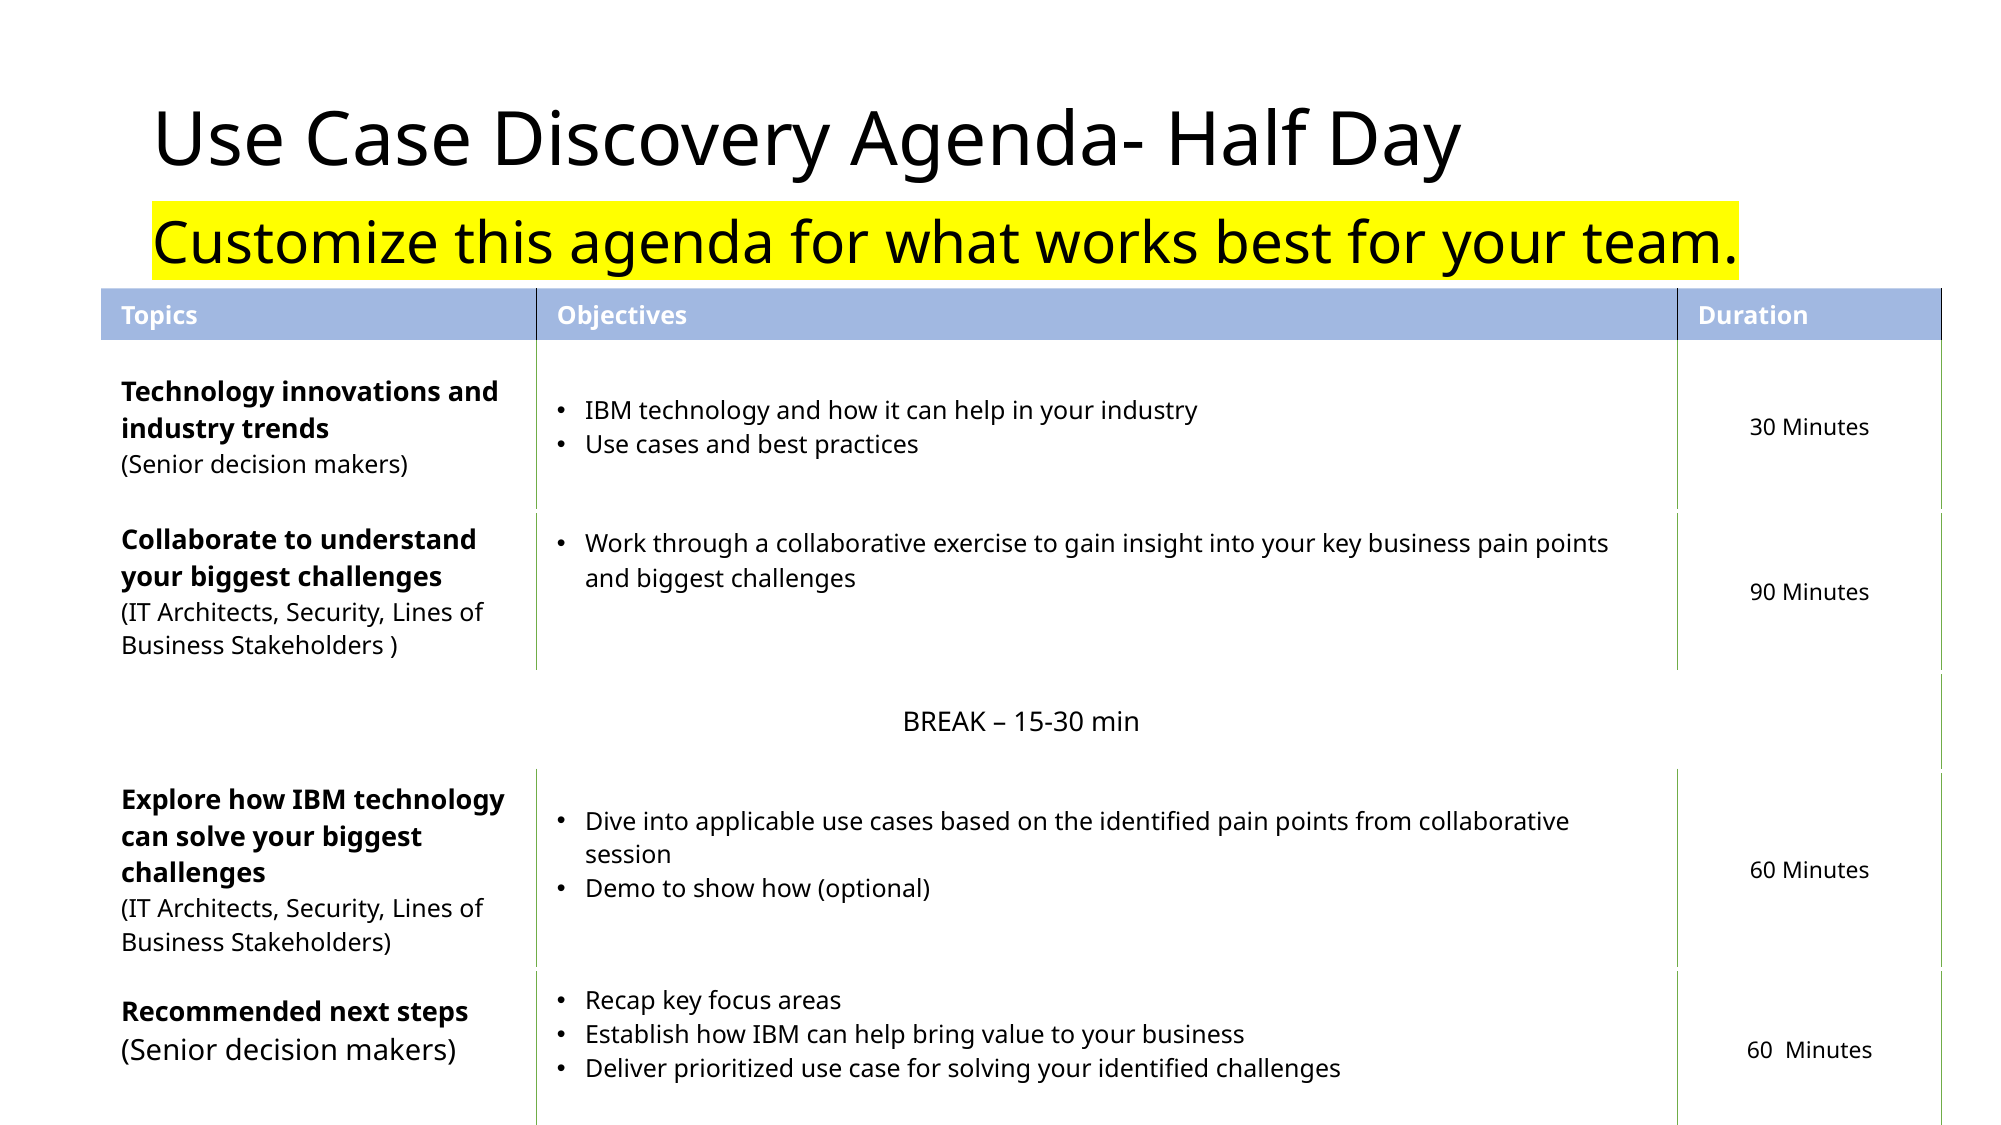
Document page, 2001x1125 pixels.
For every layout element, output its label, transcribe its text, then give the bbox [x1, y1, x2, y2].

table_header Objectives [537, 288, 1677, 340]
table_cell IBM technology and how it can help in your industry Use cases and best practices [537, 344, 1677, 509]
table_cell Explore how IBM technology can solve your biggest challenges (IT Architects, Security, Lines of Business Stakeholders) [101, 773, 536, 967]
table_cell 60 Minutes [1678, 971, 1941, 1125]
table_cell BREAK – 15-30 min [101, 674, 1941, 769]
table_cell Collaborate to understand your biggest challenges (IT Architects, Security, Lines of Business Stakeholders ) [101, 513, 536, 670]
table_header Topics [101, 288, 536, 340]
table_header Duration [1678, 288, 1941, 340]
table_cell Recap key focus areas Establish how IBM can help bring value to your business Deliver prioritized use case for solving your identified challenges [537, 971, 1677, 1125]
list Customize this agenda for what works best for your team. [137, 205, 1849, 288]
table_cell Work through a collaborative exercise to gain insight into your key business pain points and biggest challenges [537, 513, 1677, 670]
table_cell Technology innovations and industry trends (Senior decision makers) [101, 344, 536, 509]
table_cell 60 Minutes [1678, 773, 1941, 967]
table_cell 30 Minutes [1678, 344, 1941, 509]
table_cell Recommended next steps (Senior decision makers) [101, 971, 536, 1125]
table_cell 90 Minutes [1678, 513, 1941, 670]
table_cell Dive into applicable use cases based on the identified pain points from collaborative session Demo to show how (optional) [537, 773, 1677, 967]
title Use Case Discovery Agenda- Half Day [137, 59, 1863, 222]
